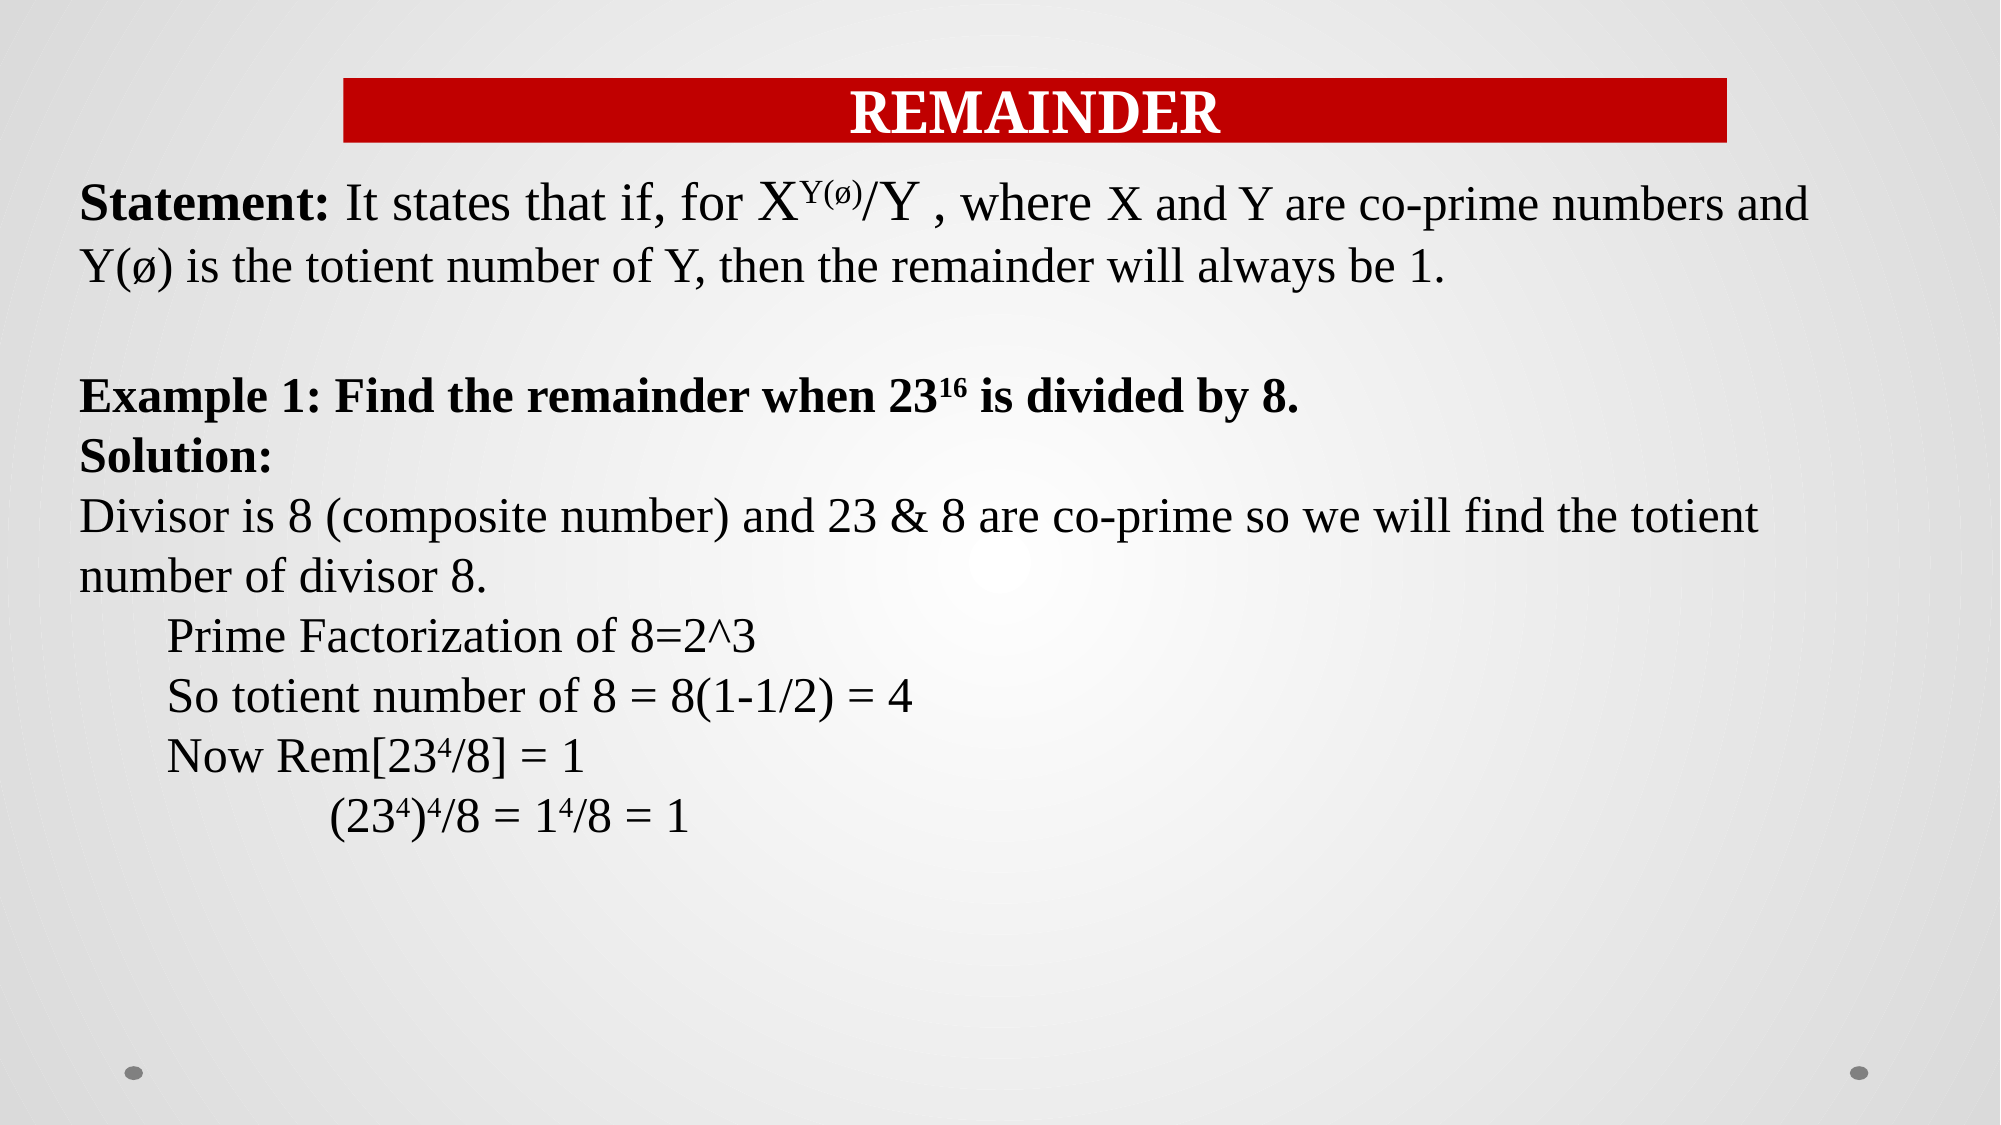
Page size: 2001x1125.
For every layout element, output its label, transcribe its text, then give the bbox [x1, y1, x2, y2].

list Statement: It states that if, for XY(ø)/Y , where X and Y are co-prime numbers and Y(ø) is the totient number of Y, then the remainder will always be 1. Example 1: Find the remainder when 2316 is divided by 8. Solution: Divisor is 8 (composite number) and 23 & 8 are co-prime so we will find the totient number of divisor 8. Prime Factorization of 8=2^3 So totient number of 8 = 8(1-1/2) = 4 Now Rem[234/8] = 1 (234)4/8 = 14/8 = 1 [64, 154, 1900, 1125]
text_box REMAINDER [341, 76, 1729, 145]
